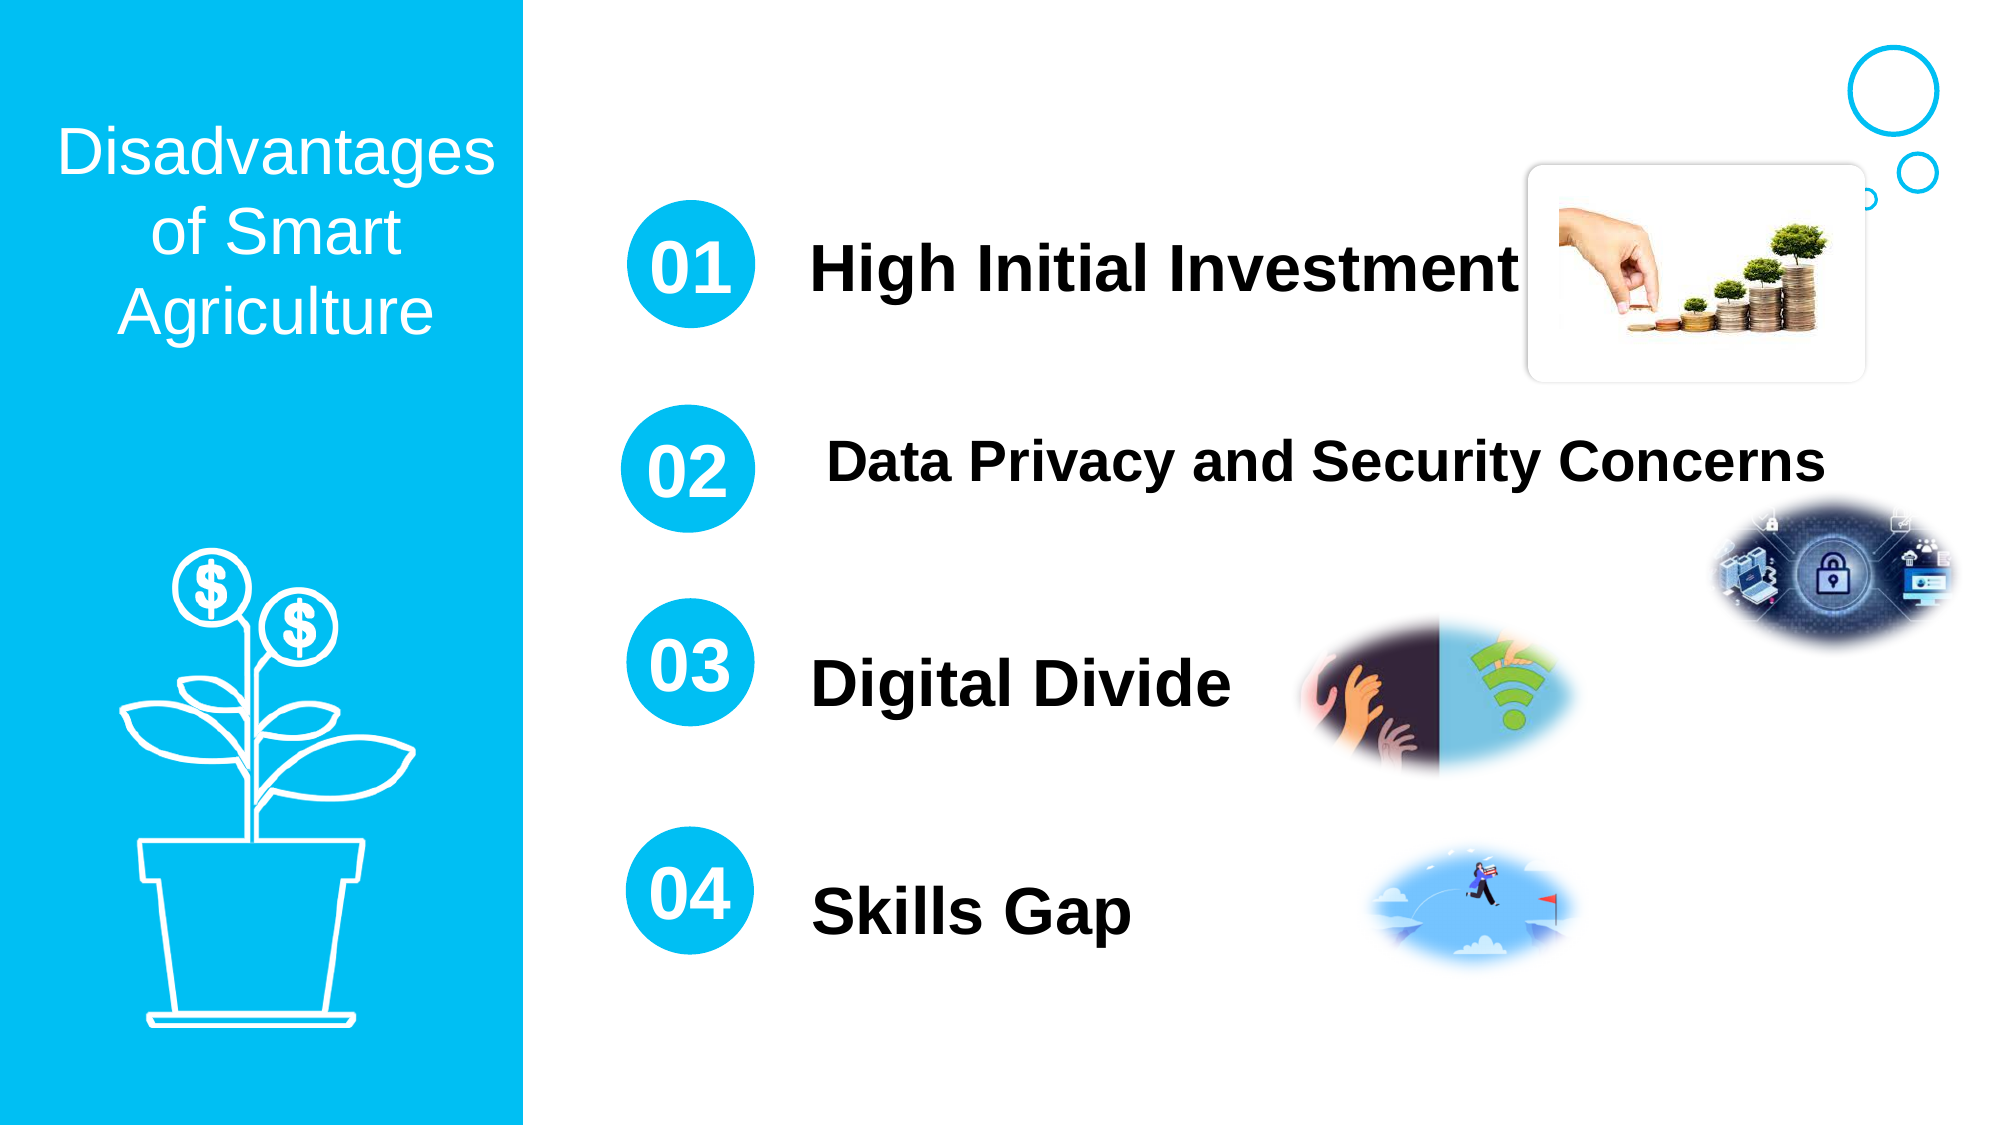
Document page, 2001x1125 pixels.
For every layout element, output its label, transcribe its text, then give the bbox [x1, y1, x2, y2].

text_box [611, 598, 1629, 728]
picture [1285, 609, 1594, 783]
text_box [1850, 47, 1937, 210]
picture [1352, 835, 1594, 981]
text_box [611, 826, 1705, 957]
picture [1699, 487, 1969, 661]
picture [120, 548, 415, 1027]
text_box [605, 404, 1969, 533]
picture [1559, 195, 1834, 351]
text_box Disadvantages of Smart Agriculture [0, 100, 523, 355]
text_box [612, 199, 1559, 329]
